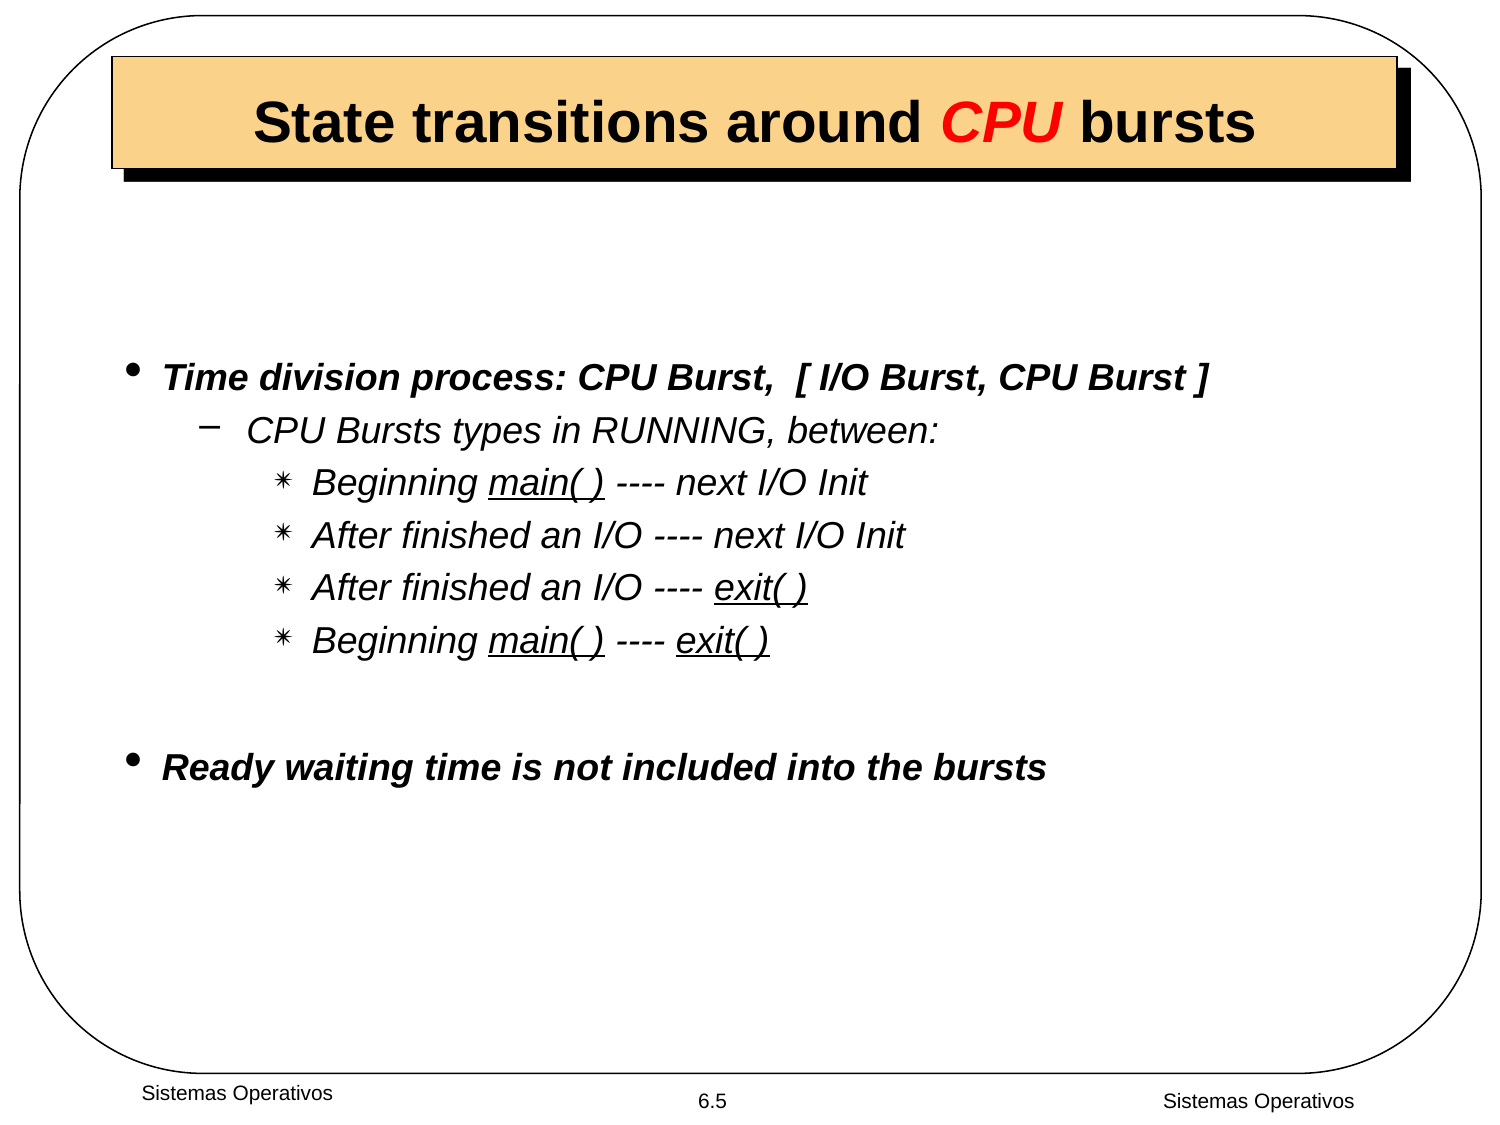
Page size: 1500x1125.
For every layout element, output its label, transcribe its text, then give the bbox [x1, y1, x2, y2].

title State transitions around CPU bursts [190, 81, 1321, 157]
footer Sistemas Operativos [0, 1072, 476, 1125]
list Time division process: CPU Burst, [ I/O Burst, CPU Burst ] CPU Bursts types in RUNNING, between: Beginning main( ) ---- next I/O Init After finished an I/O ---- next I/O Init After finished an I/O ---- exit( ) Beginning main( ) ---- exit( ) Ready waiting time is not included into the bursts [109, 218, 1403, 958]
